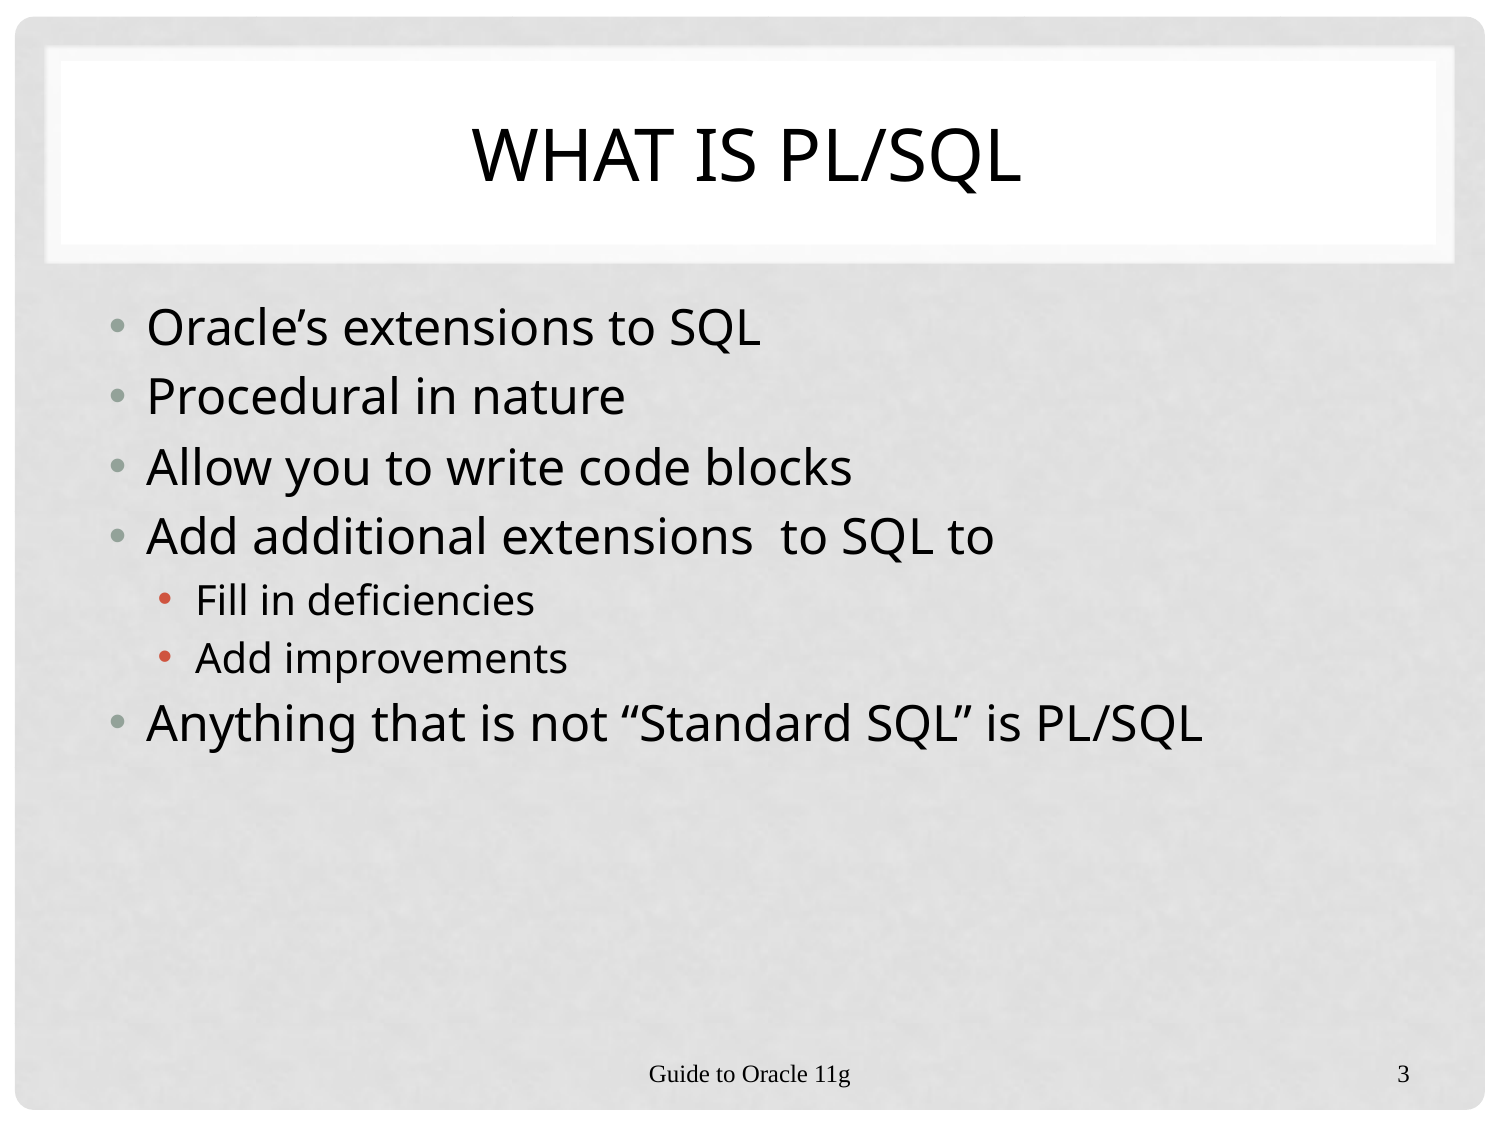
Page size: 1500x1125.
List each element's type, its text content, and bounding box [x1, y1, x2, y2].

footer Guide to Oracle 11g [512, 1042, 988, 1103]
title What is PL/SQL [69, 66, 1425, 238]
slide_number 3 [1074, 1042, 1425, 1103]
list Oracle’s extensions to SQL Procedural in nature Allow you to write code blocks Add additional extensions to SQL to Fill in deficiencies Add improvements Anything that is not “Standard SQL” is PL/SQL [75, 287, 1425, 1005]
